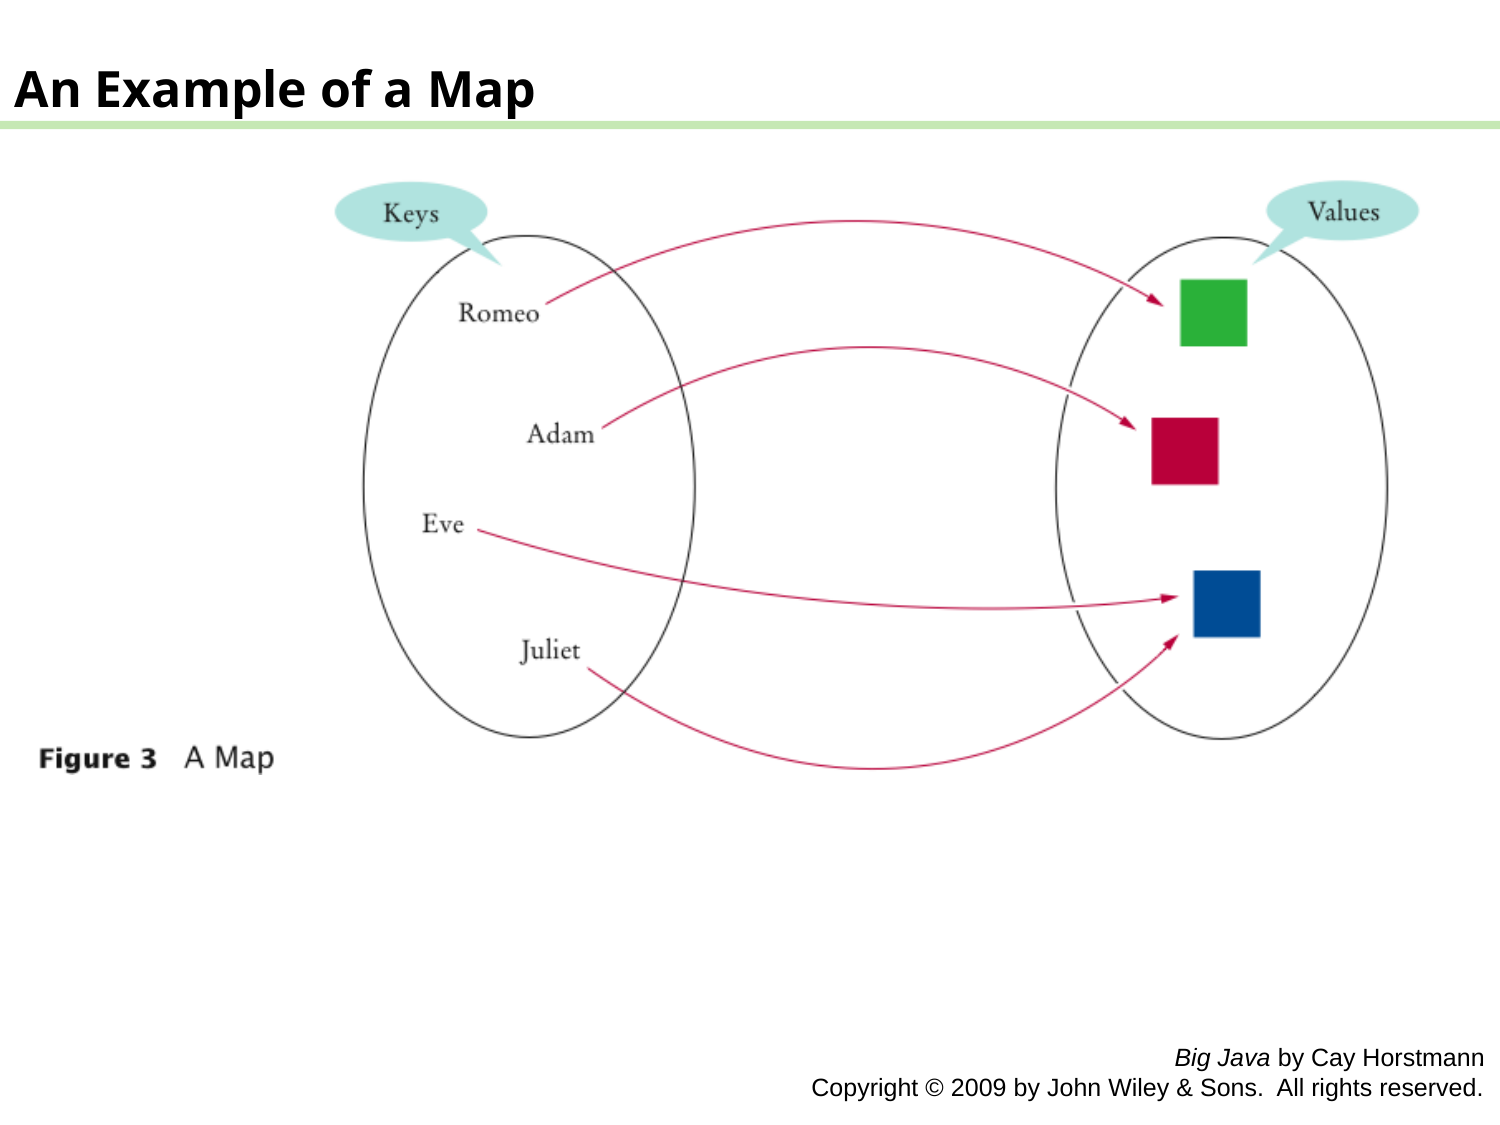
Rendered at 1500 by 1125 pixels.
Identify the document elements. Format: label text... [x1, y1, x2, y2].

text_box Big Java by Cay Horstmann Copyright © 2009 by John Wiley & Sons. All rights reserved. [787, 1034, 1500, 1113]
picture [37, 174, 1426, 775]
text_box An Example of a Map [0, 49, 1150, 125]
